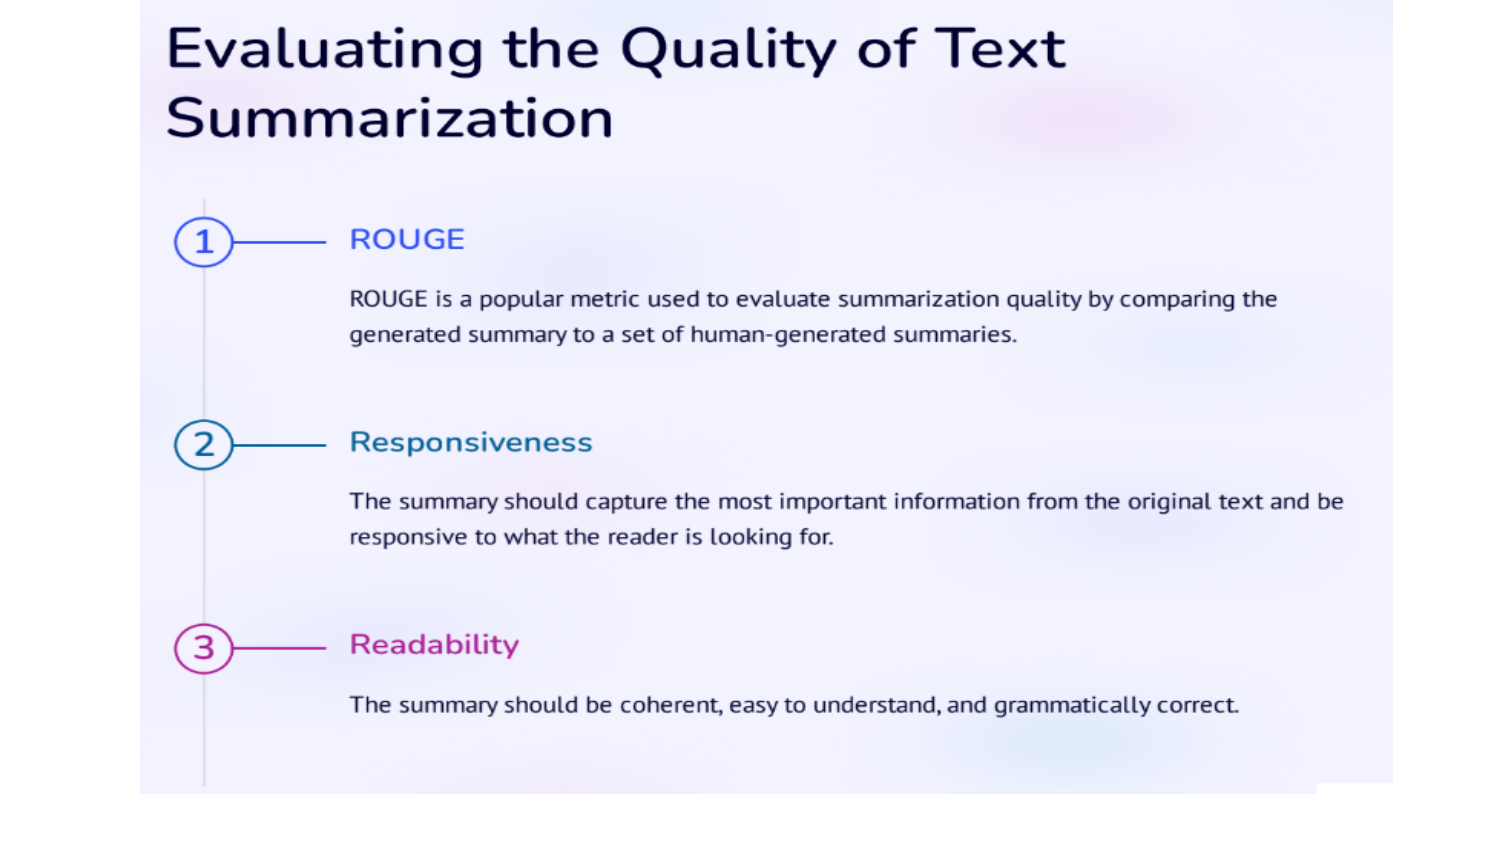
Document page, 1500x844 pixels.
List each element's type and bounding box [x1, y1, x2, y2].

picture [140, 0, 1394, 794]
